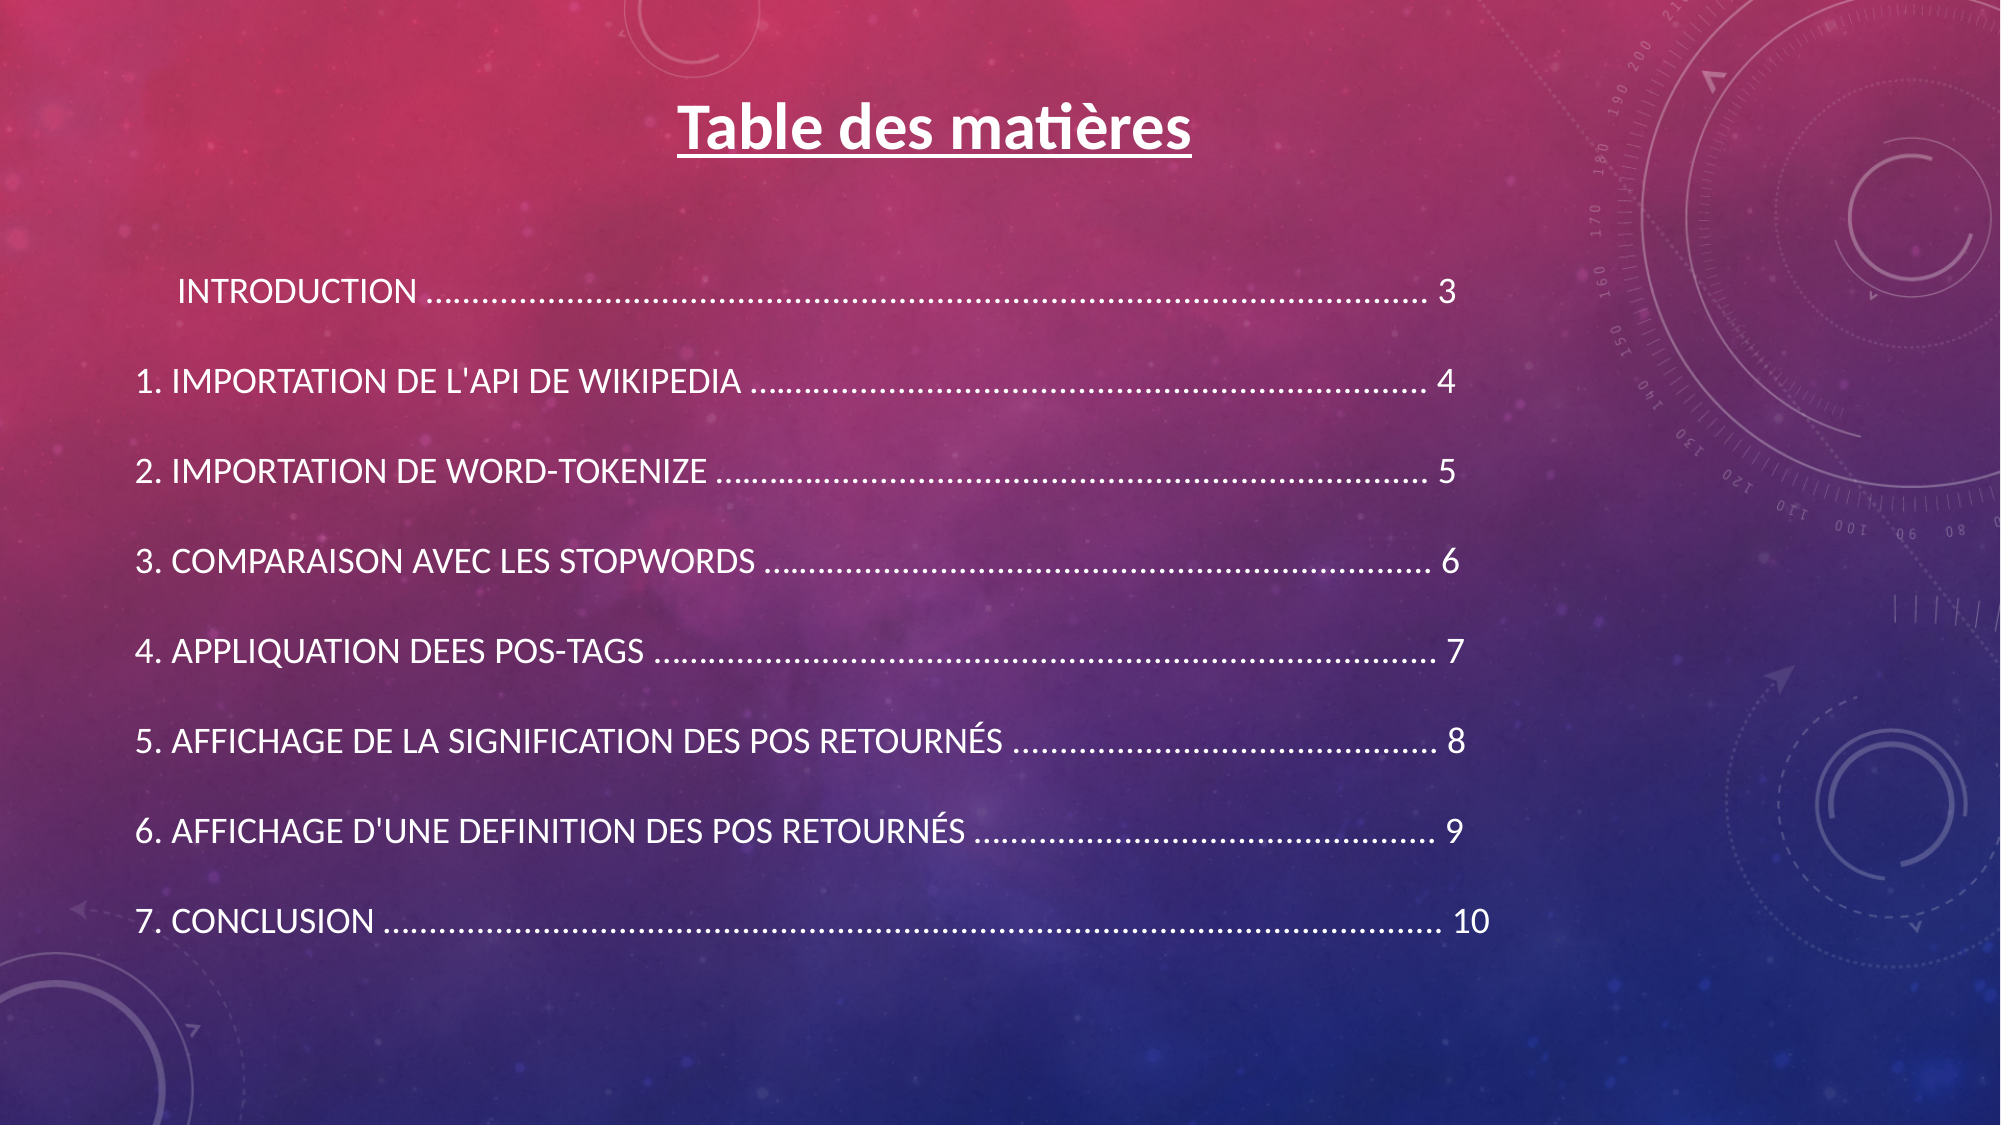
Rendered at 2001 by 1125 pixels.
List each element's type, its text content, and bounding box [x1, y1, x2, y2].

picture [0, 0, 2001, 1125]
text_box INTRODUCTION …....................................................................................................... 3 1. IMPORTATION DE L'API DE WIKIPEDIA ….…................................................................. 4 2. IMPORTATION DE WORD-TOKENIZE ….….…................................................................. 5 3. COMPARAISON AVEC LES STOPWORDS ….…................................................................ 6 4. APPLIQUATION DEES POS-TAGS ...…............................................................................. 7 5. AFFICHAGE DE LA SIGNIFICATION DES POS RETOURNÉS ............................................. 8 6. AFFICHAGE D'UNE DEFINITION DES POS RETOURNÉS ….............................................. 9 7. CONCLUSION …............................................................................................................. 10 [119, 258, 1716, 994]
text_box Table des matières [500, 75, 1298, 171]
